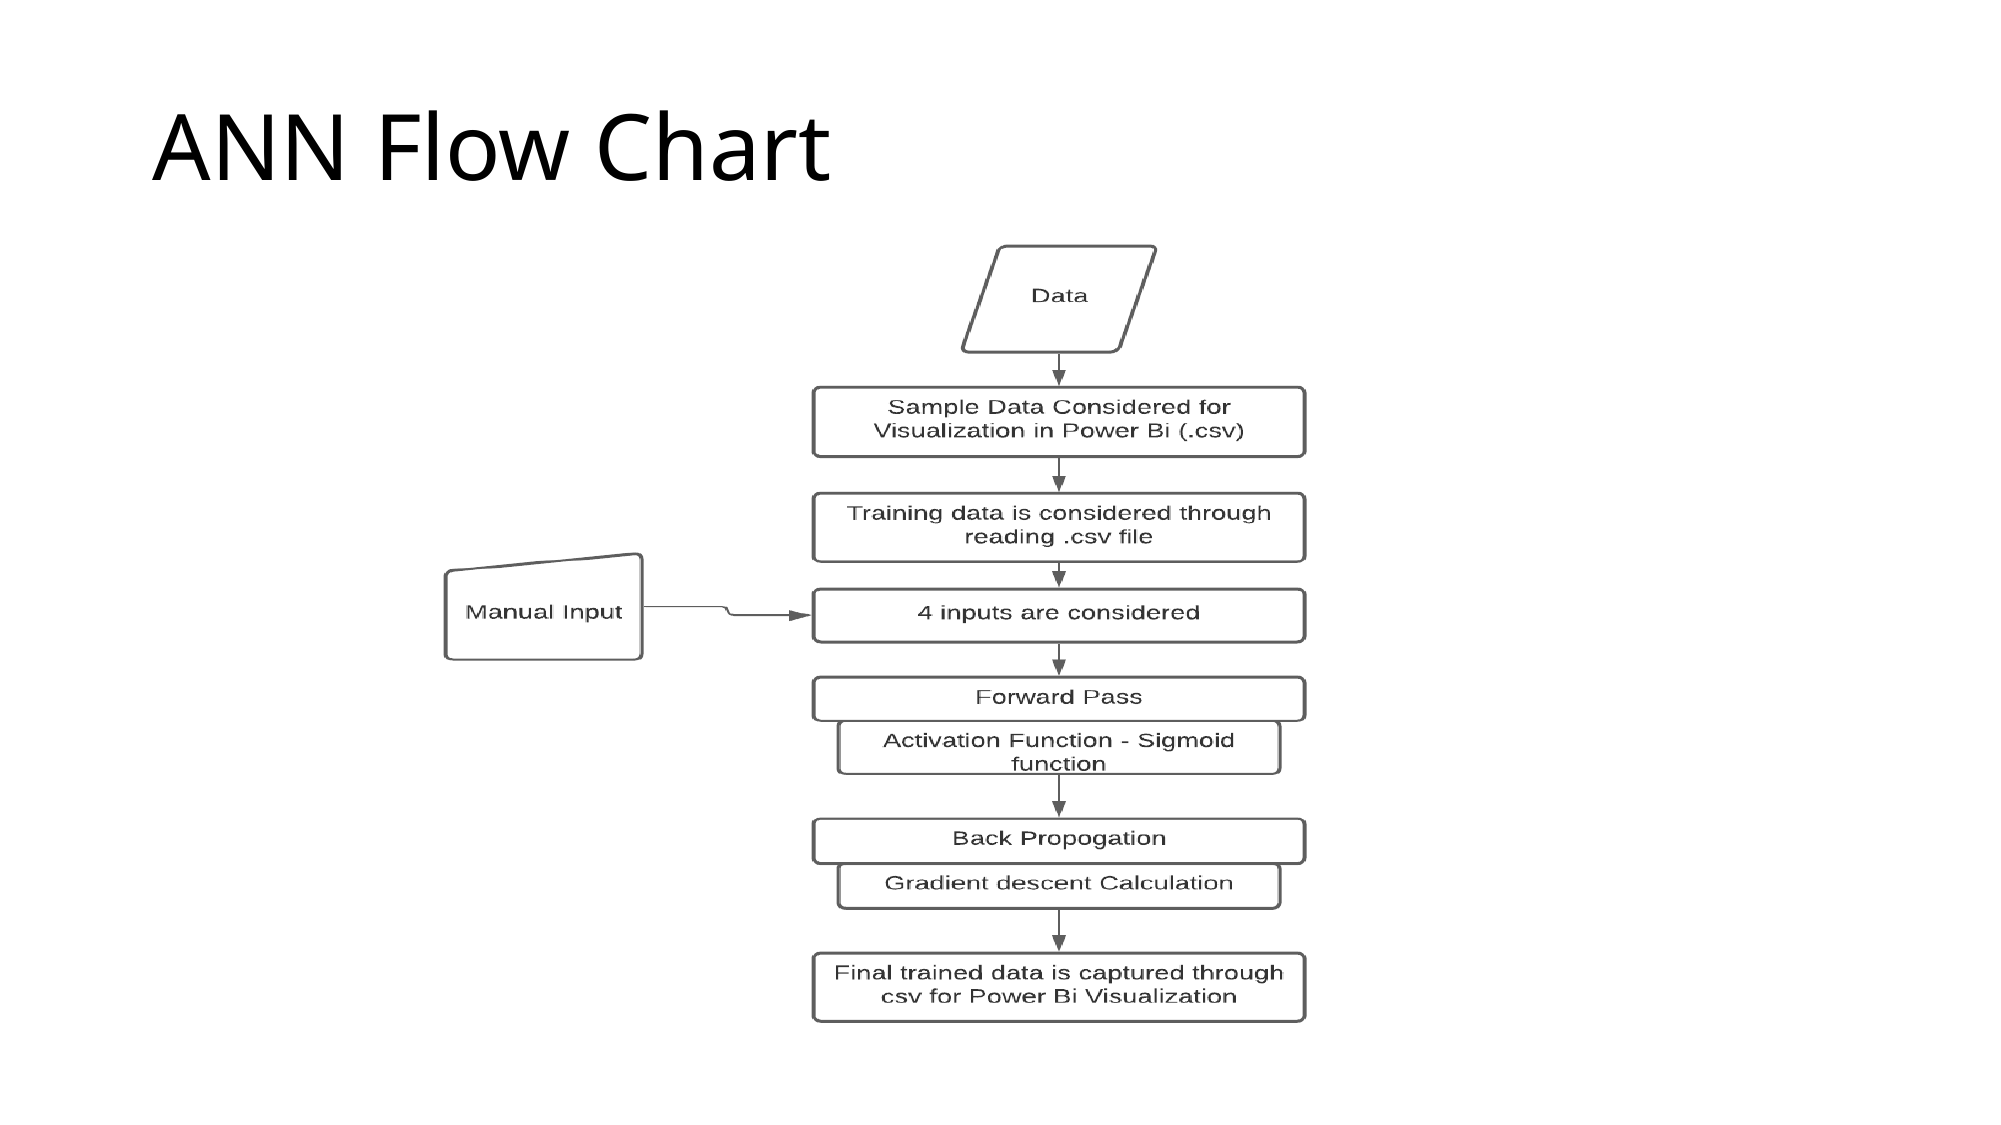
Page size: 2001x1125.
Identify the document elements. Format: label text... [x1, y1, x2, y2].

picture [397, 210, 1354, 1056]
title ANN Flow Chart [137, 59, 1863, 242]
